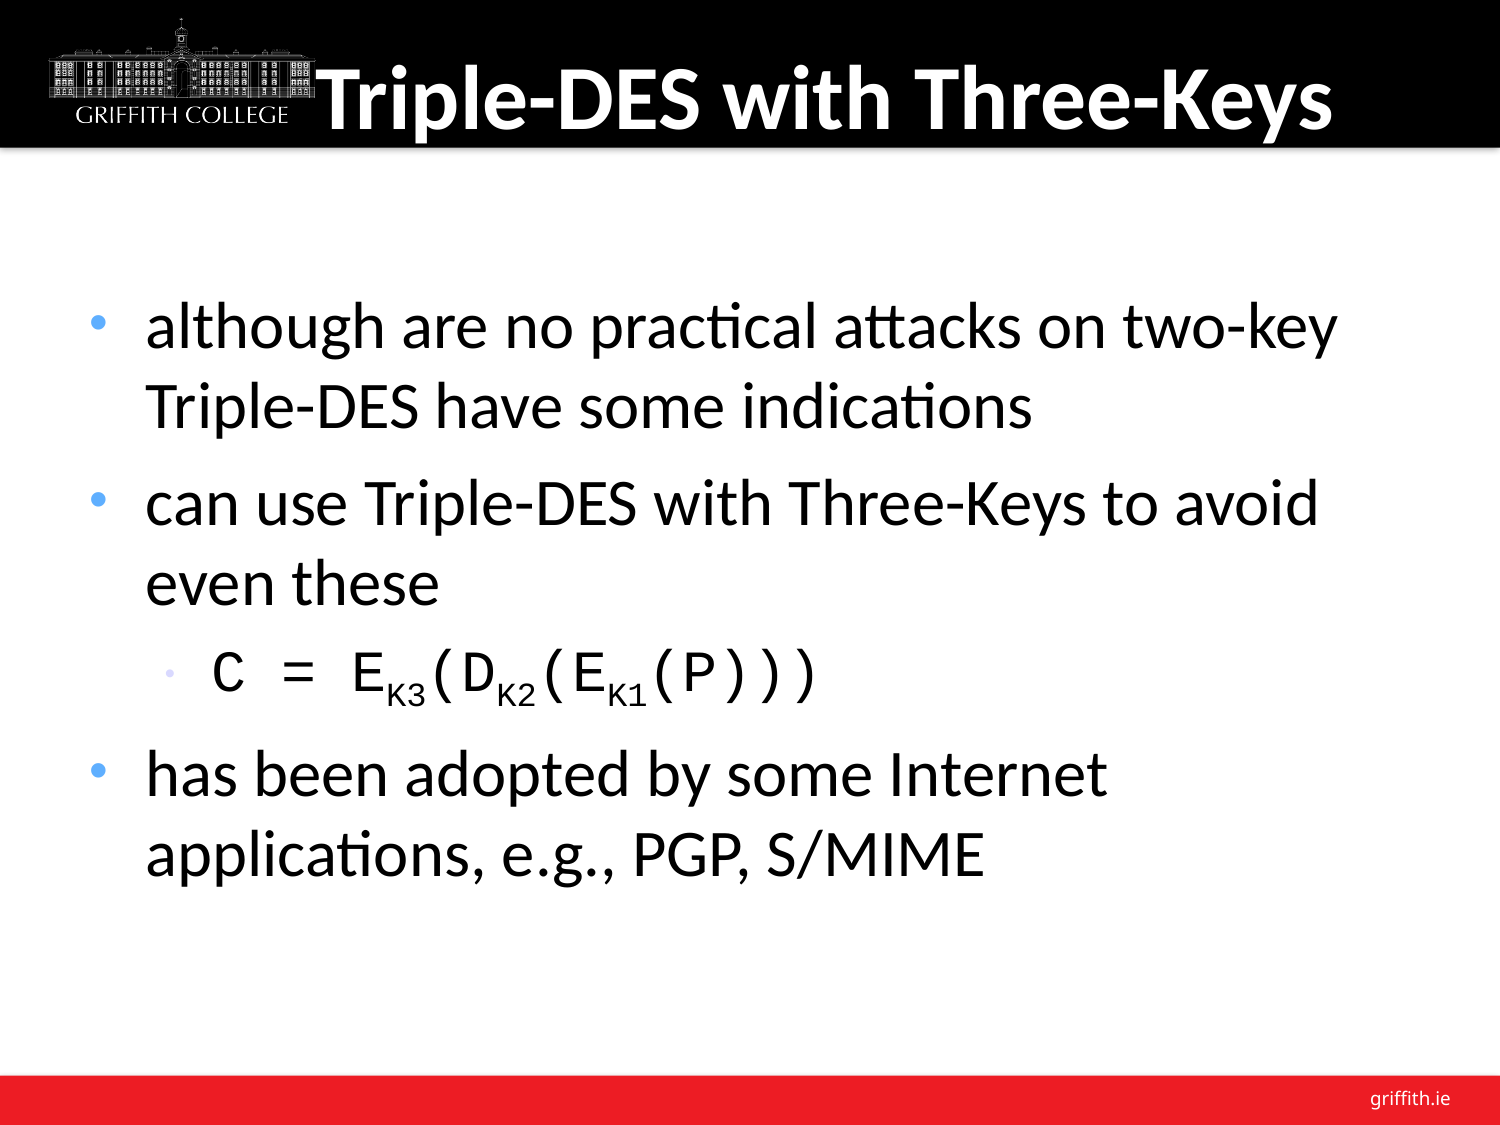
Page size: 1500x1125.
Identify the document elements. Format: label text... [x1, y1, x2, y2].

picture [21, 0, 149, 187]
text_box Triple-DES with Three-Keys [149, 0, 1500, 187]
text_box although are no practical attacks on two-key Triple-DES have some indications can use Triple-DES with Three-Keys to avoid even these C = EK3(DK2(EK1(P))) has been adopted by some Internet applications, e.g., PGP, S/MIME [74, 274, 1425, 1006]
